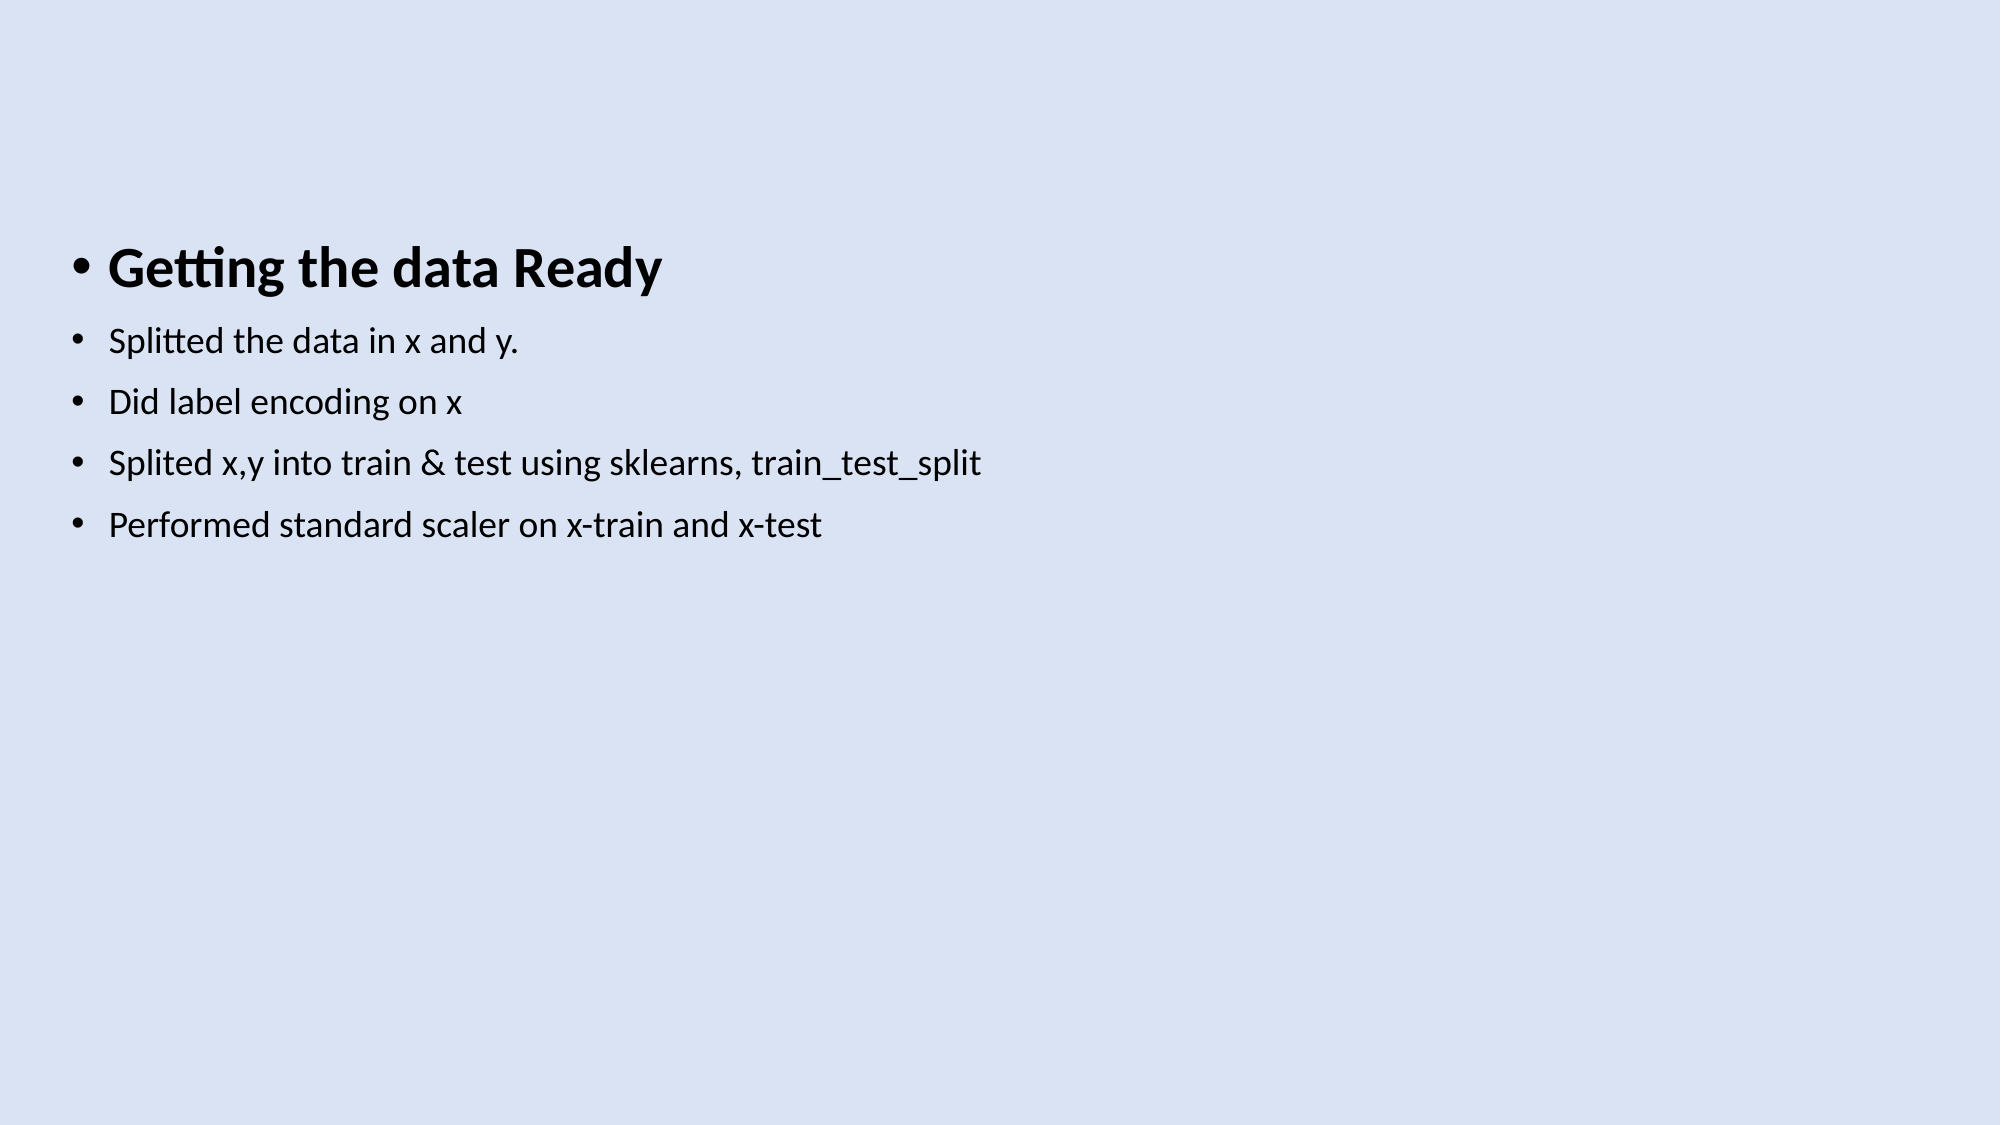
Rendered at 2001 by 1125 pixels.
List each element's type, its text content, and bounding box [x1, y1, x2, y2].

list Getting the data Ready Splitted the data in x and y. Did label encoding on x Splited x,y into train & test using sklearns, train_test_split Performed standard scaler on x-train and x-test [56, 229, 1177, 1014]
